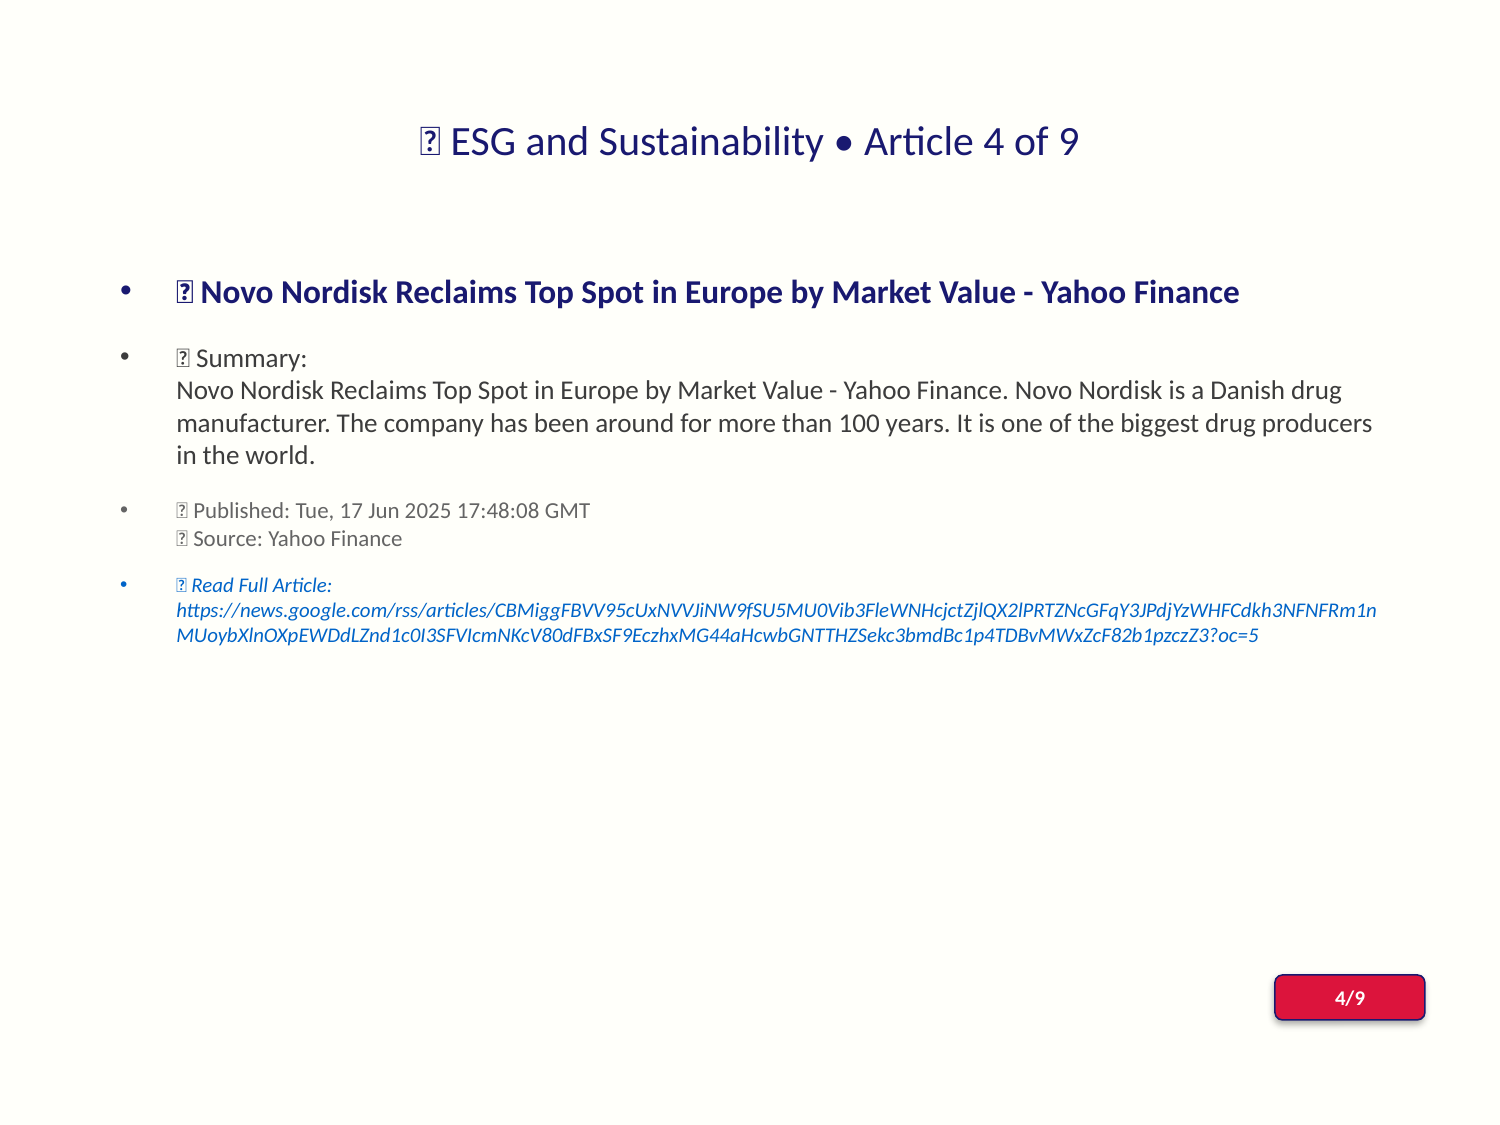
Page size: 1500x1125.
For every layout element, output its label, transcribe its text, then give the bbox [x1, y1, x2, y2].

title 📰 ESG and Sustainability • Article 4 of 9 [75, 45, 1425, 233]
list 📌 Novo Nordisk Reclaims Top Spot in Europe by Market Value - Yahoo Finance 📝 Summary: Novo Nordisk Reclaims Top Spot in Europe by Market Value - Yahoo Finance. Novo Nordisk is a Danish drug manufacturer. The company has been around for more than 100 years. It is one of the biggest drug producers in the world. 📅 Published: Tue, 17 Jun 2025 17:48:08 GMT 📰 Source: Yahoo Finance 🔗 Read Full Article: https://news.google.com/rss/articles/CBMiggFBVV95cUxNVVJiNW9fSU5MU0Vib3FleWNHcjctZjlQX2lPRTZNcGFqY3JPdjYzWHFCdkh3NFNFRm1nMUoybXlnOXpEWDdLZnd1c0I3SFVIcmNKcV80dFBxSF9EczhxMG44aHcwbGNTTHZSekc3bmdBc1p4TDBvMWxZcF82b1pzczZ3?oc=5 [75, 262, 1425, 1005]
text_box 4/9 [1274, 974, 1426, 1021]
